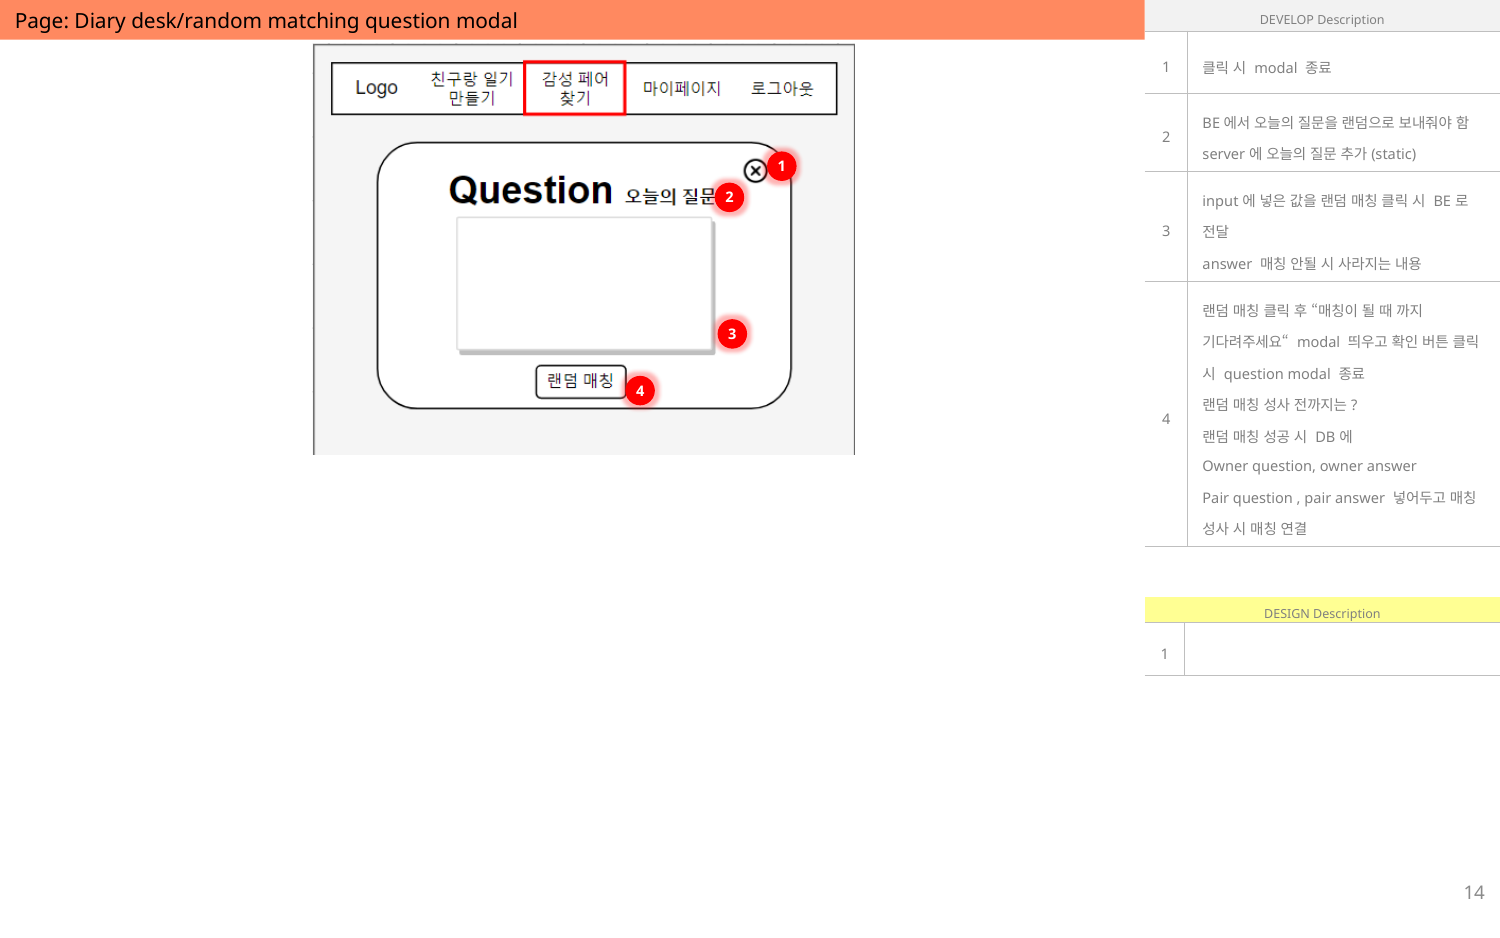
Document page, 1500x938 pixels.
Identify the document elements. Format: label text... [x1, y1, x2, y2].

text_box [700, 317, 765, 351]
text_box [697, 180, 762, 214]
table_cell 2 [1145, 94, 1187, 171]
picture [312, 43, 855, 455]
table_cell BE에서 오늘의 질문을 랜덤으로 보내줘야 함 server에 오늘의 질문 추가(static) [1188, 94, 1500, 171]
slide_number 14 [1149, 868, 1500, 919]
table_cell 랜덤 매칭 클릭 후 “매칭이 될 때 까지 기다려주세요“ modal 띄우고 확인 버튼 클릭 시 question modal 종료 랜덤 매칭 성사 전까지는? 랜덤 매칭 성공 시 DB에 Owner question, owner answer Pair question , pair answer 넣어두고 매칭 성사 시 매칭 연결 [1188, 282, 1500, 546]
table_cell 1 [1145, 623, 1184, 675]
text_box Page: Diary desk/random matching question modal [0, 0, 1145, 40]
table_cell input에 넣은 값을 랜덤 매칭 클릭 시 BE로 전달 answer 매칭 안될 시 사라지는 내용 [1188, 172, 1500, 281]
table_cell 3 [1145, 172, 1187, 281]
table_header DESIGN Description [1145, 597, 1500, 622]
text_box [749, 149, 814, 183]
table_cell [1185, 623, 1500, 675]
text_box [608, 374, 672, 407]
table_header DEVELOP Description [1145, 0, 1500, 31]
table_cell 4 [1145, 282, 1187, 546]
table_cell 1 [1145, 32, 1187, 93]
table_cell 클릭 시 modal 종료 [1188, 32, 1500, 93]
